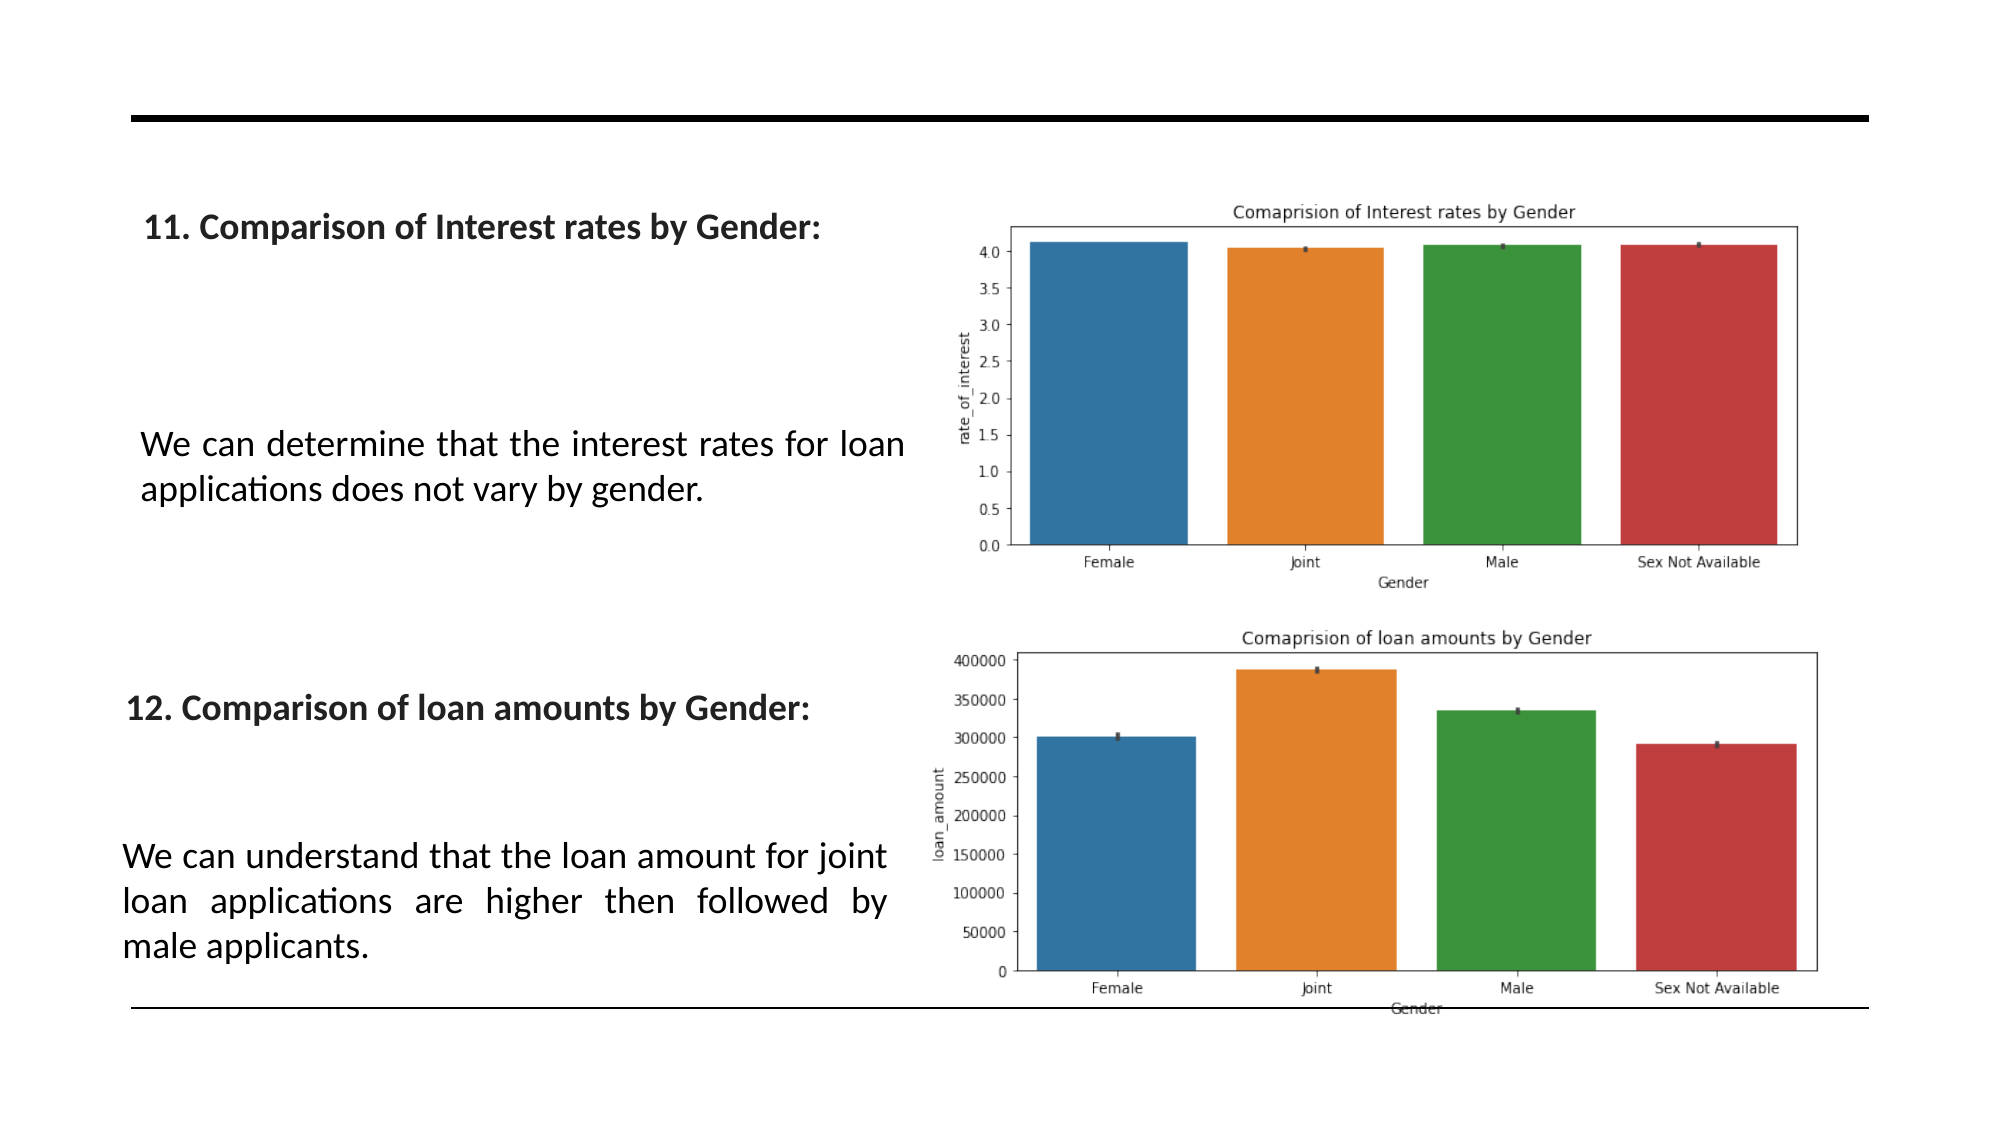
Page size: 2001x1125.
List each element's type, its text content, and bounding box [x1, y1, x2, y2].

picture [947, 194, 1807, 600]
text_box We can determine that the interest rates for loan applications does not vary by gender. [125, 411, 922, 517]
text_box 11. Comparison of Interest rates by Gender: [128, 195, 846, 255]
text_box 12. Comparison of loan amounts by Gender: [110, 675, 836, 736]
text_box We can understand that the loan amount for joint loan applications are higher then followed by male applicants. [107, 823, 904, 973]
picture [921, 620, 1827, 1026]
